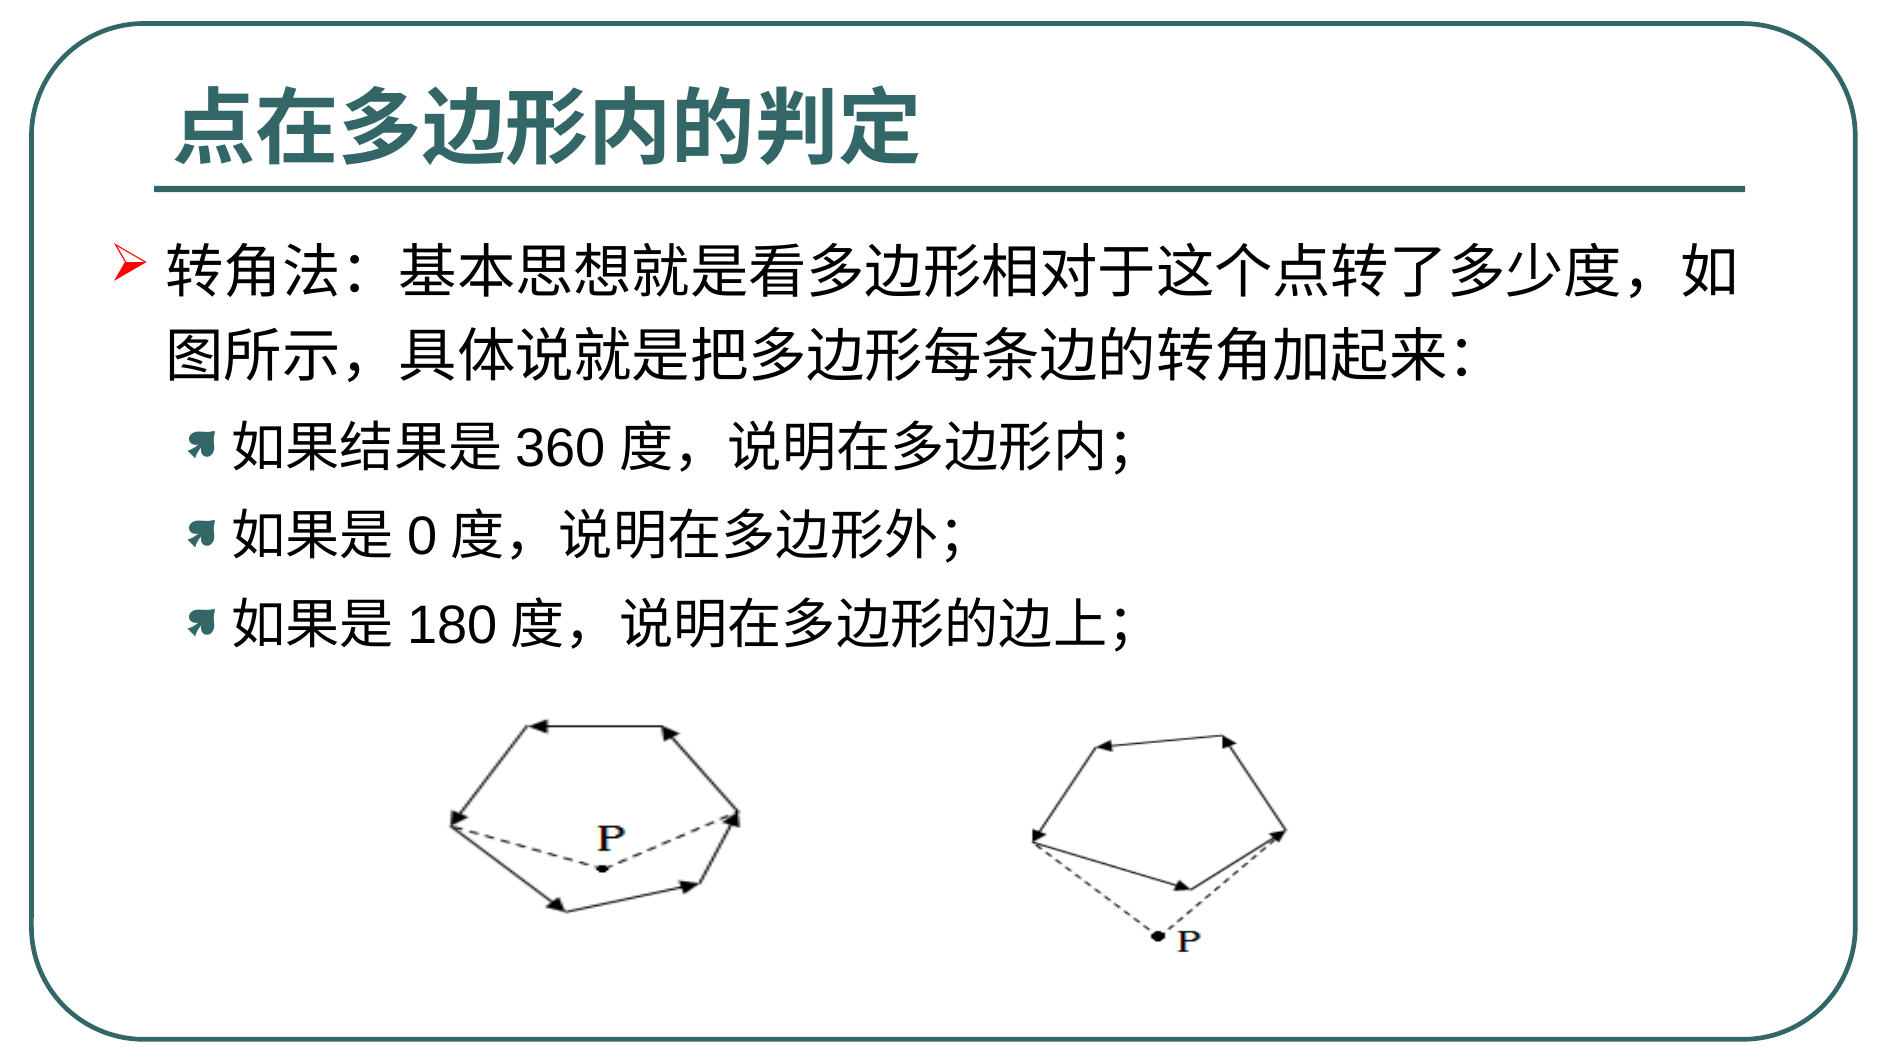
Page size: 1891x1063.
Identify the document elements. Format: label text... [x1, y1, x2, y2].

list 转角法：基本思想就是看多边形相对于这个点转了多少度，如图所示，具体说就是把多边形每条边的转角加起来： 如果结果是360度，说明在多边形内； 如果是0度，说明在多边形外； 如果是180度，说明在多边形的边上； [94, 212, 1780, 993]
picture [432, 706, 748, 924]
title 点在多边形内的判定 [157, 35, 1749, 212]
picture [1023, 731, 1306, 958]
